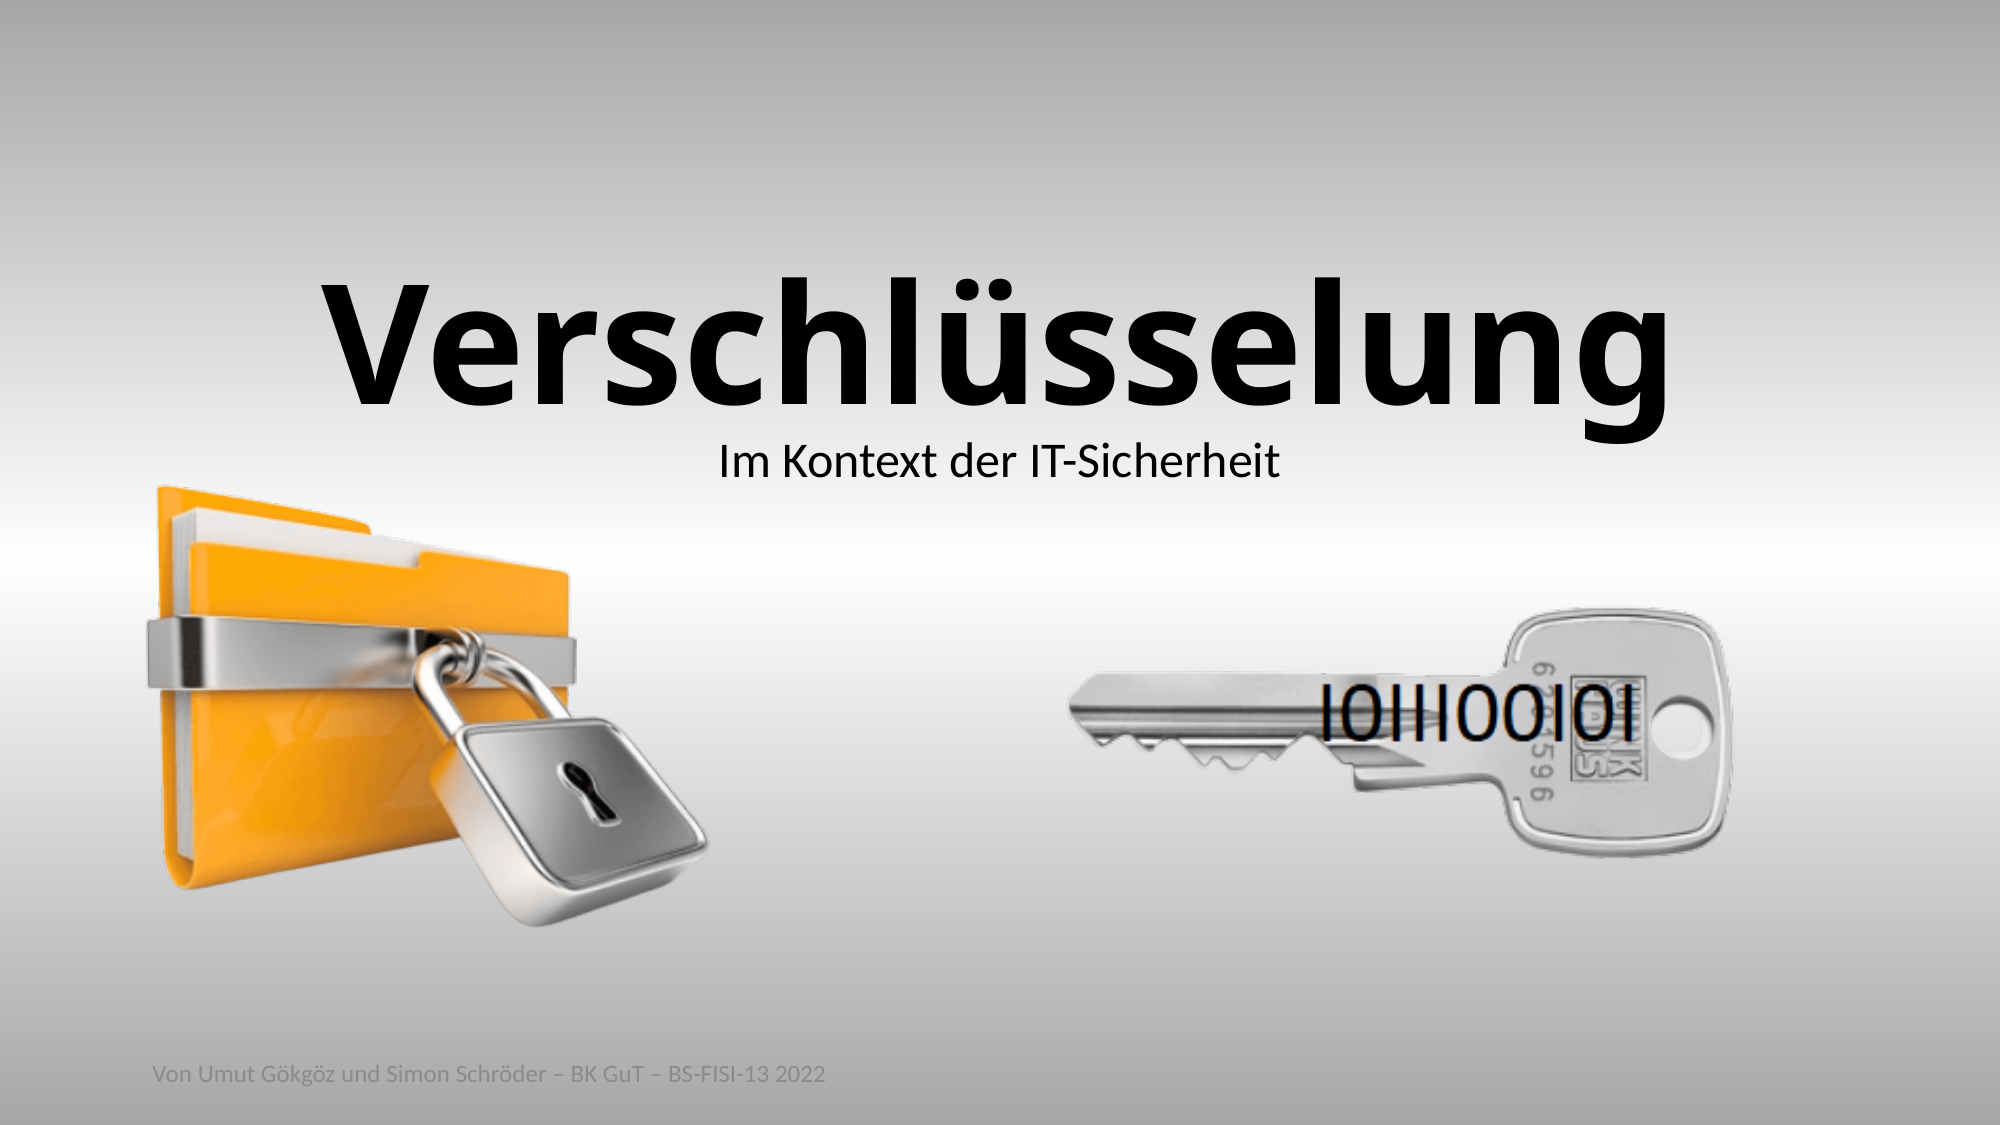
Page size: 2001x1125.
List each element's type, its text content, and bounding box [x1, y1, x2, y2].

title Verschlüsselung [249, 176, 1750, 426]
picture [137, 466, 738, 949]
slide_number Von Umut Gökgöz und Simon Schröder – BK GuT – BS-FISI-13 2022 [137, 1042, 1000, 1103]
picture [1063, 598, 1750, 871]
subtitle Im Kontext der IT-Sicherheit [249, 426, 1750, 699]
